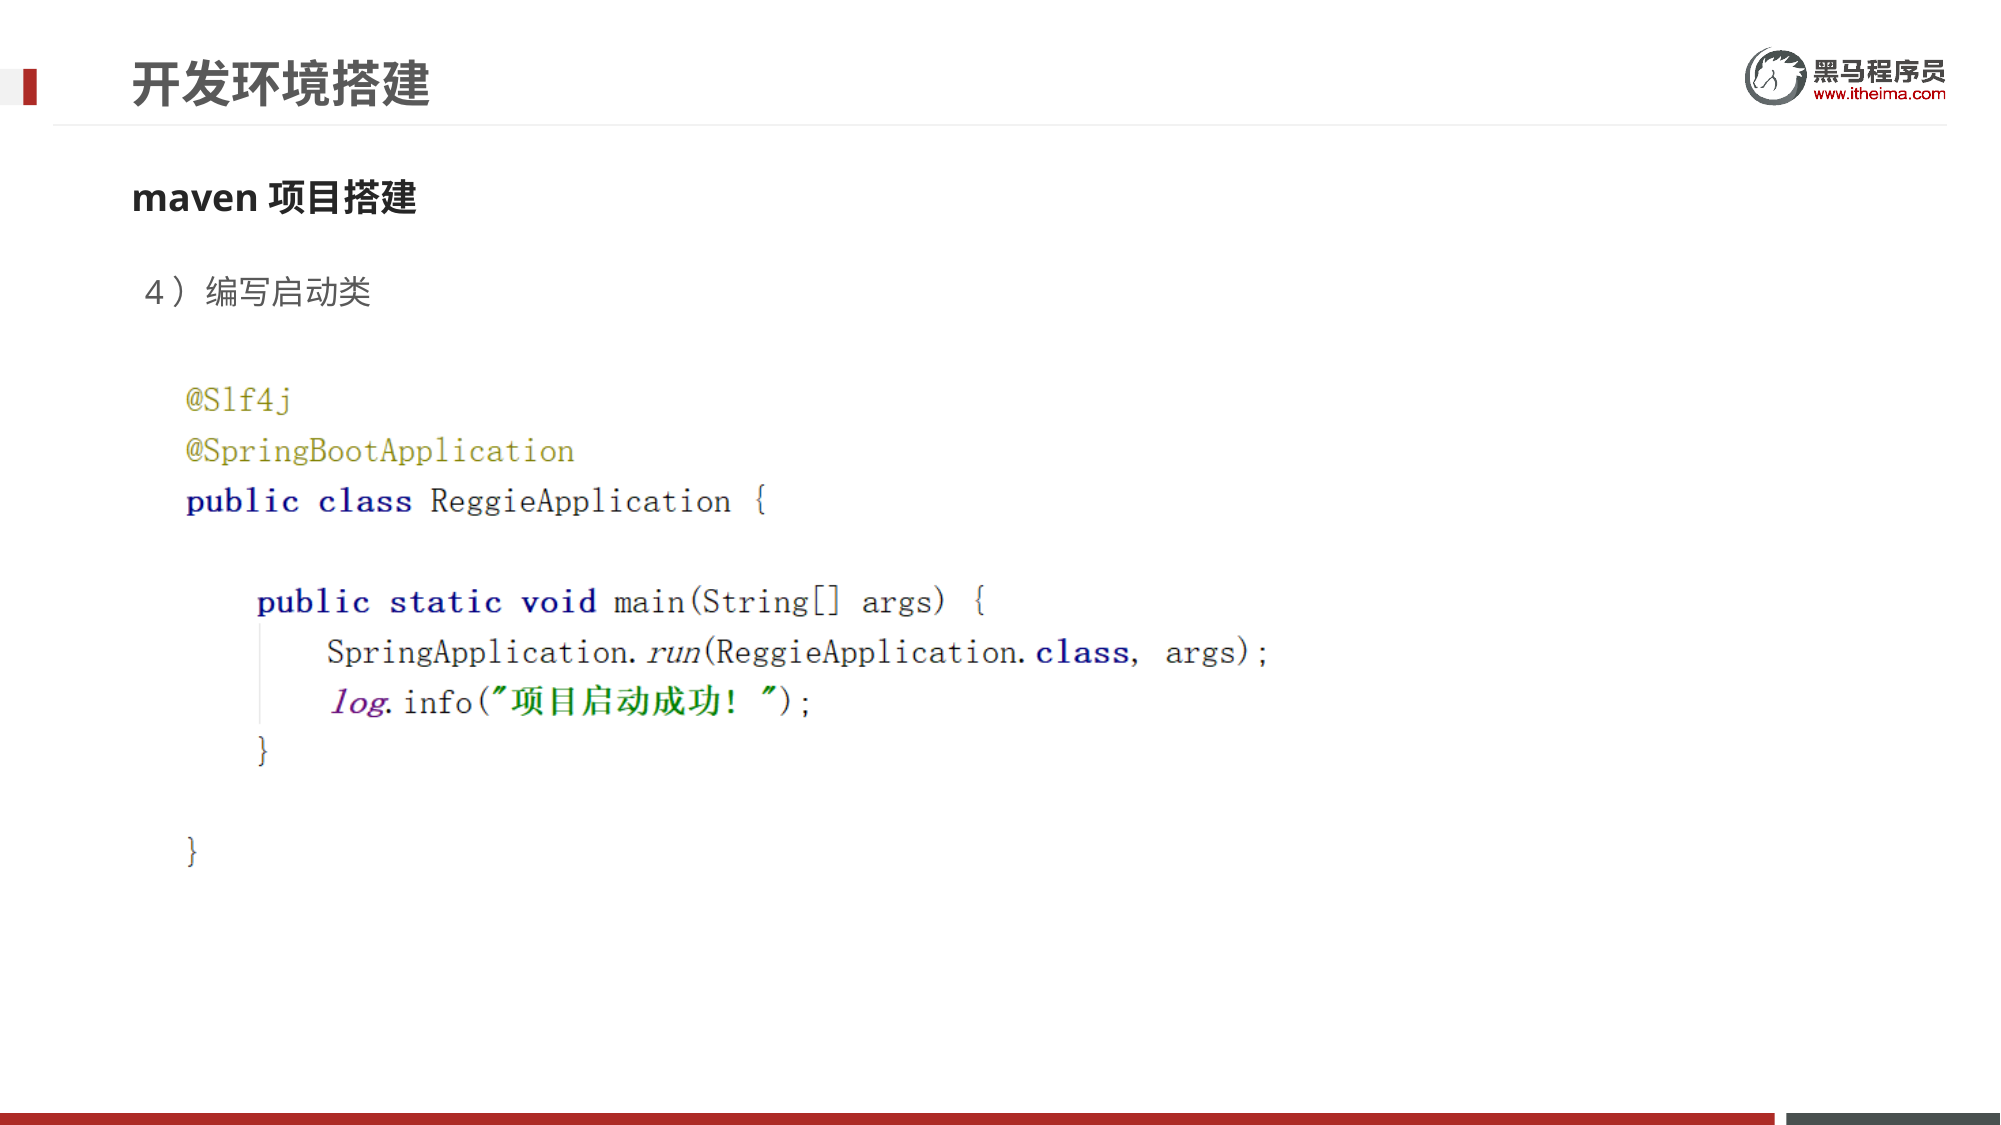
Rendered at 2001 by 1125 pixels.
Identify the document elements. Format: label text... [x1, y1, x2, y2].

list maven项目搭建 [116, 154, 1880, 239]
text_box 4）编写启动类 [130, 263, 1141, 319]
picture [1744, 46, 1946, 106]
title 开发环境搭建 [116, 40, 1556, 125]
picture [183, 376, 1280, 878]
